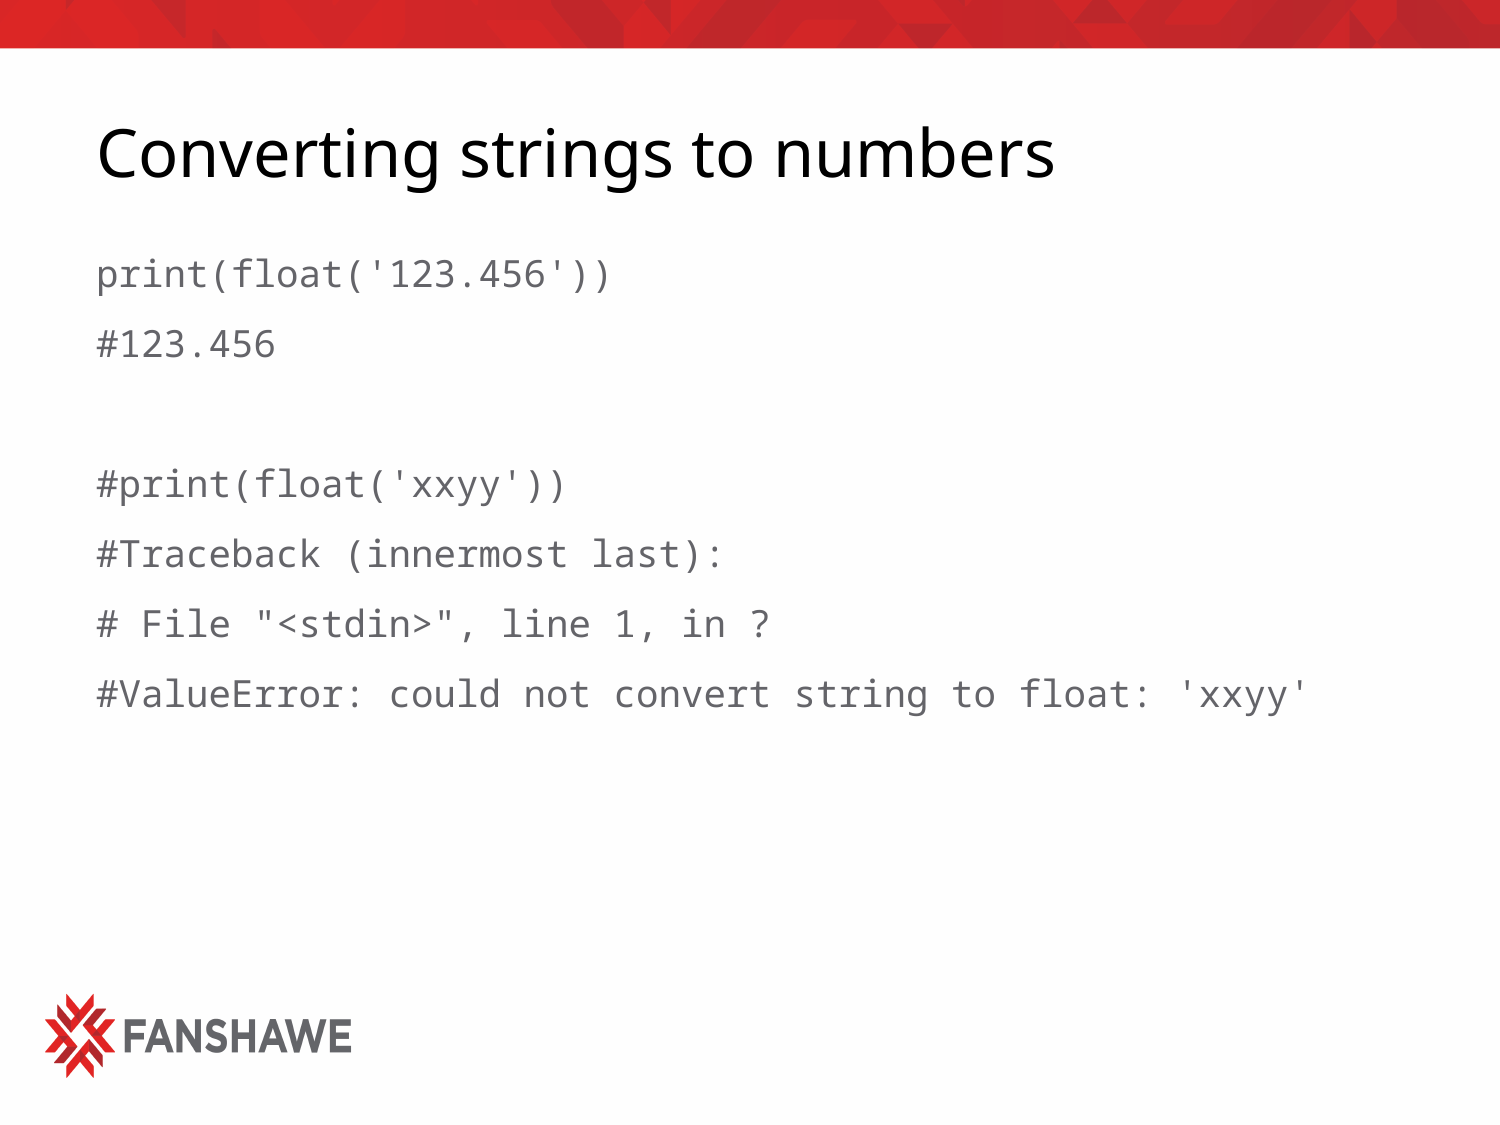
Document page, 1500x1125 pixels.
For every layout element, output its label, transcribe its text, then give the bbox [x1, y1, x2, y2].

list print(float('123.456')) #123.456 #print(float('xxyy')) #Traceback (innermost last): # File "<stdin>", line 1, in ? #ValueError: could not convert string to float: 'xxyy' [81, 242, 1419, 950]
picture [0, 0, 1500, 1125]
title Converting strings to numbers [81, 59, 1419, 242]
